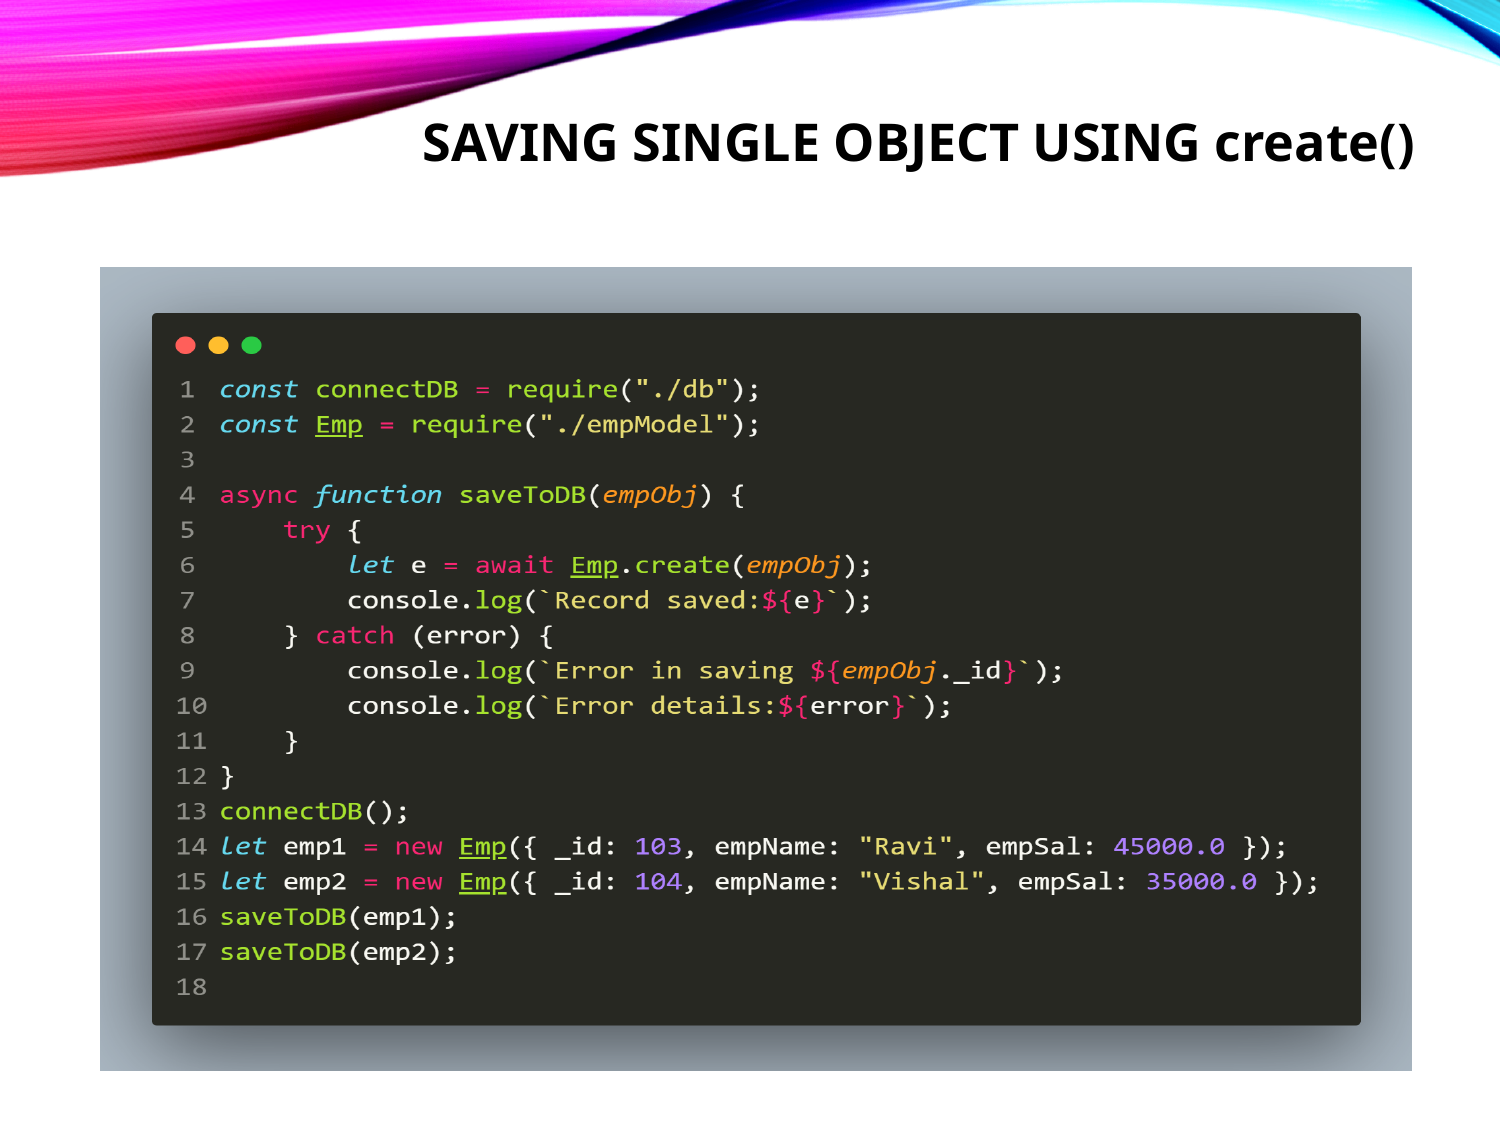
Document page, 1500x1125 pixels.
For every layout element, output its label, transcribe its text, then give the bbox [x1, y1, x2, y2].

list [100, 266, 1412, 1071]
picture [0, 0, 1500, 178]
title SAVING SINGLE OBJECT USING create() [383, 38, 1431, 251]
